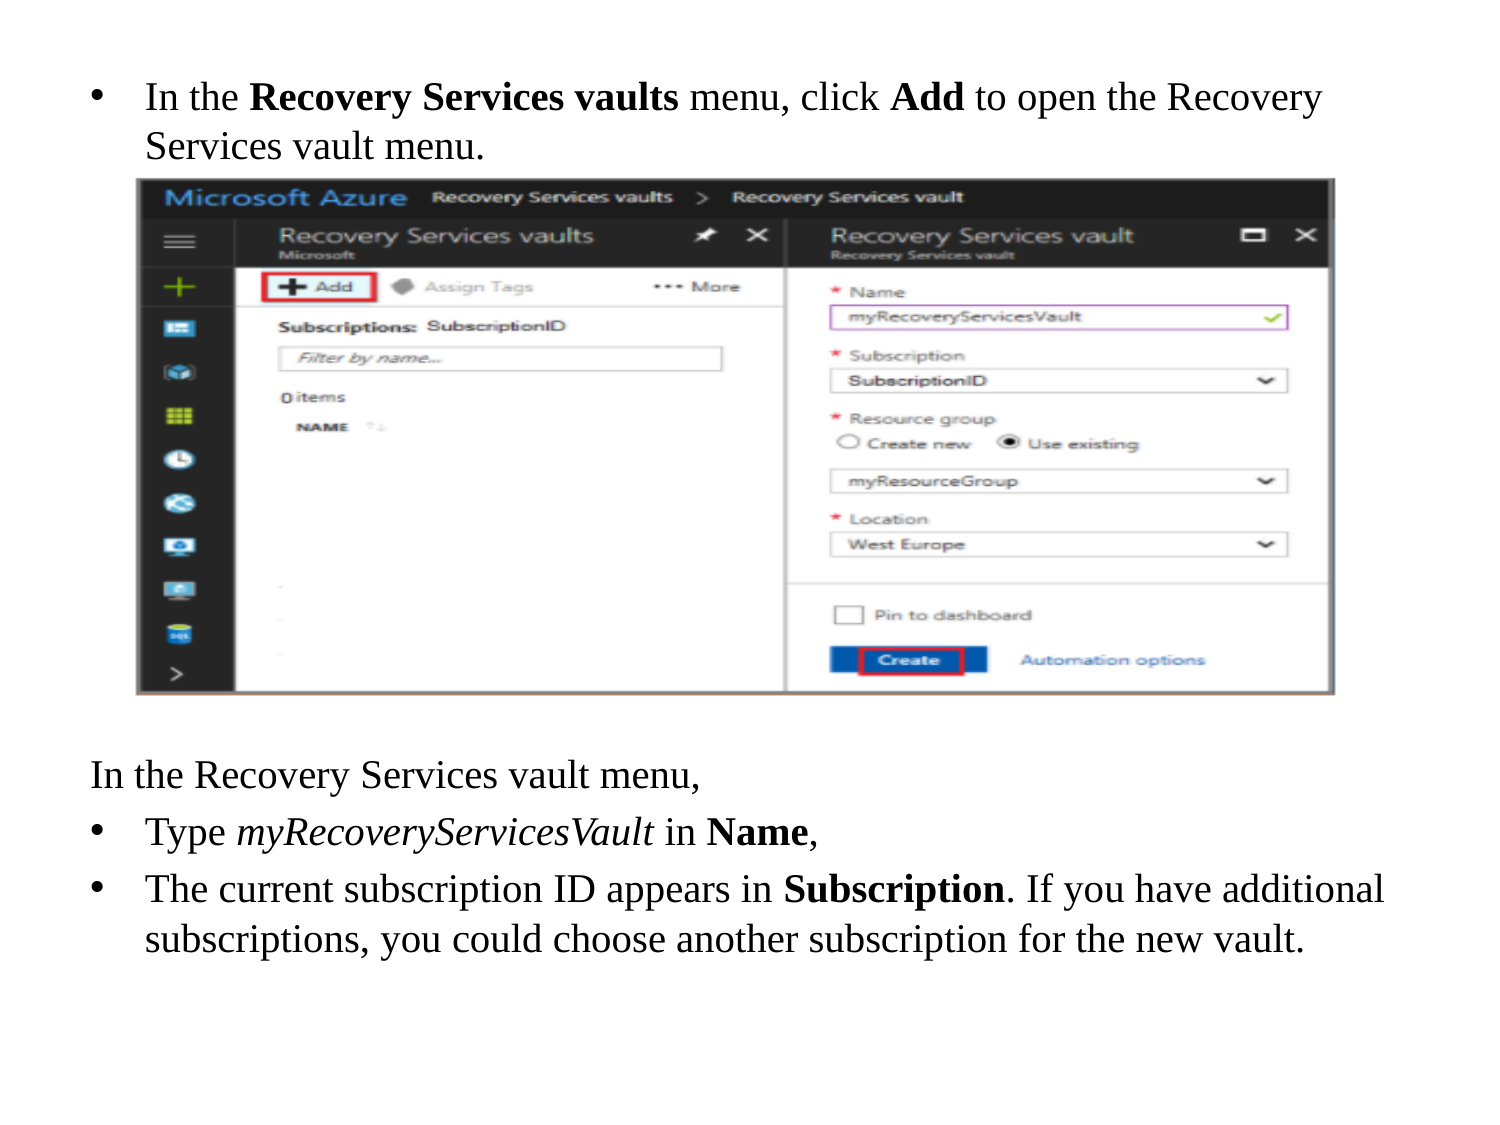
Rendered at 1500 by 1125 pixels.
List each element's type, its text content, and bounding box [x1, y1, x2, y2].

picture [124, 174, 1338, 701]
list In the Recovery Services vaults menu, click Add to open the Recovery Services vault menu. In the Recovery Services vault menu, Type myRecoveryServicesVault in Name, The current subscription ID appears in Subscription. If you have additional subscriptions, you could choose another subscription for the new vault. [75, 62, 1425, 1005]
